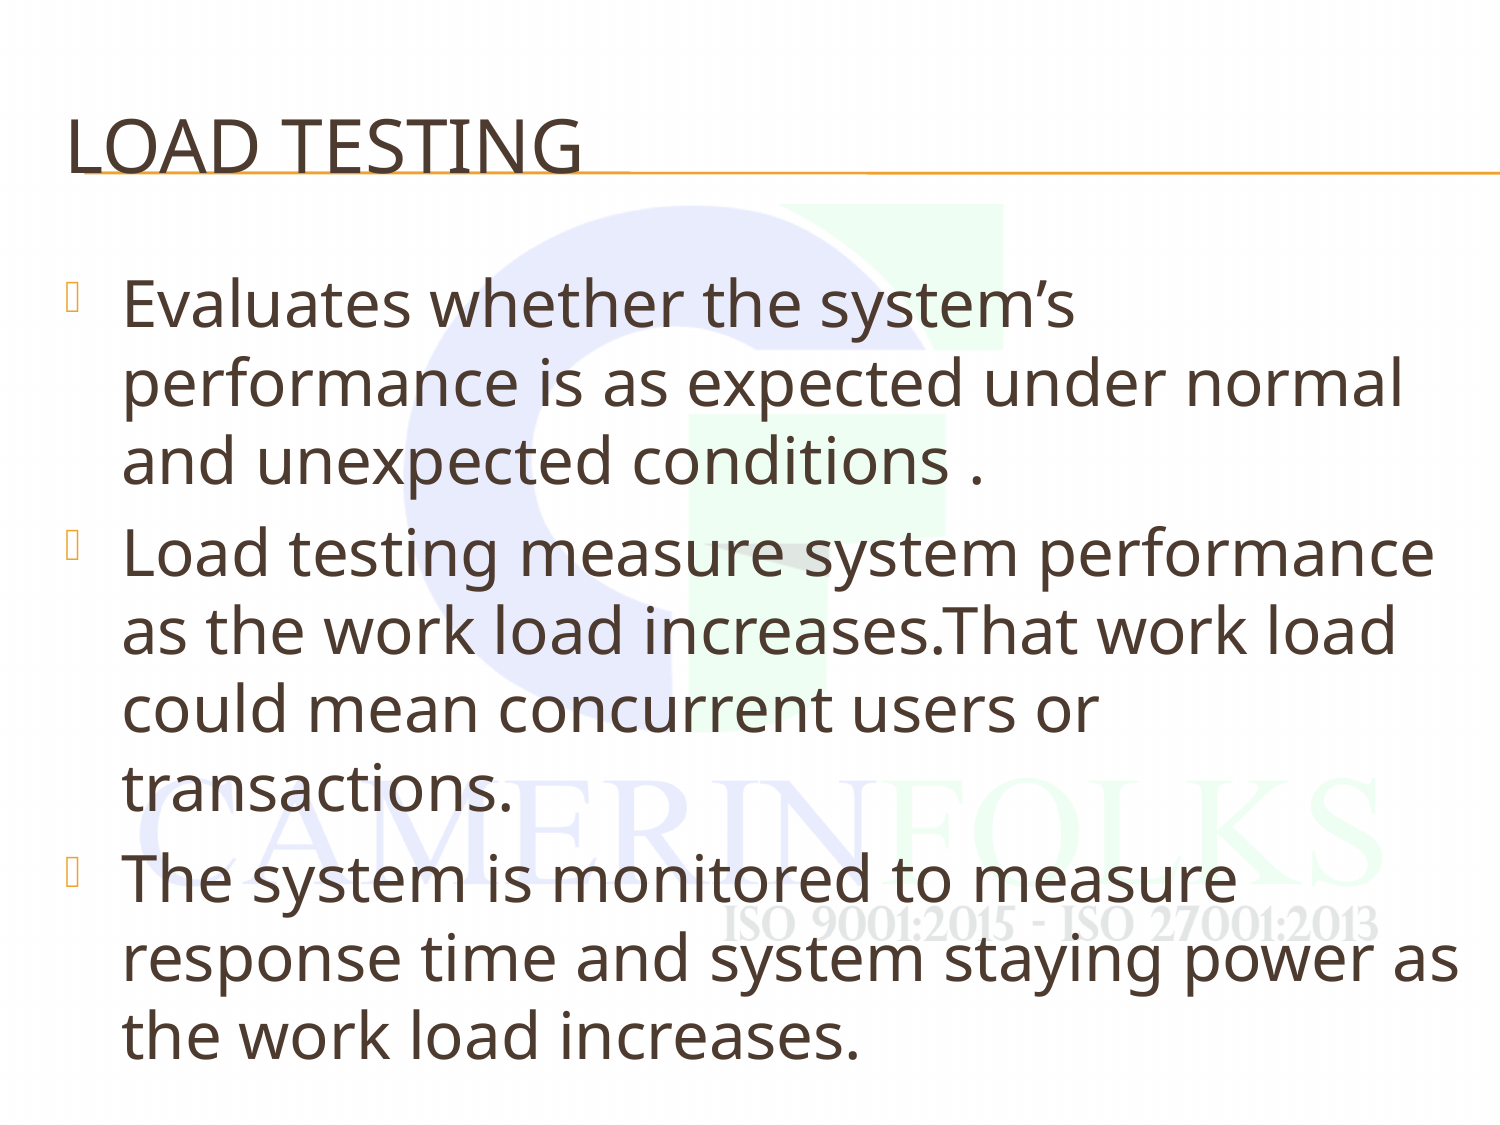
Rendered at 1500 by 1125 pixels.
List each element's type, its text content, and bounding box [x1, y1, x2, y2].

list Evaluates whether the system’s performance is as expected under normal and unexpected conditions . Load testing measure system performance as the work load increases.That work load could mean concurrent users or transactions. The system is monitored to measure response time and system staying power as the work load increases. [50, 254, 1475, 1088]
title Load Testing [50, 75, 1475, 213]
